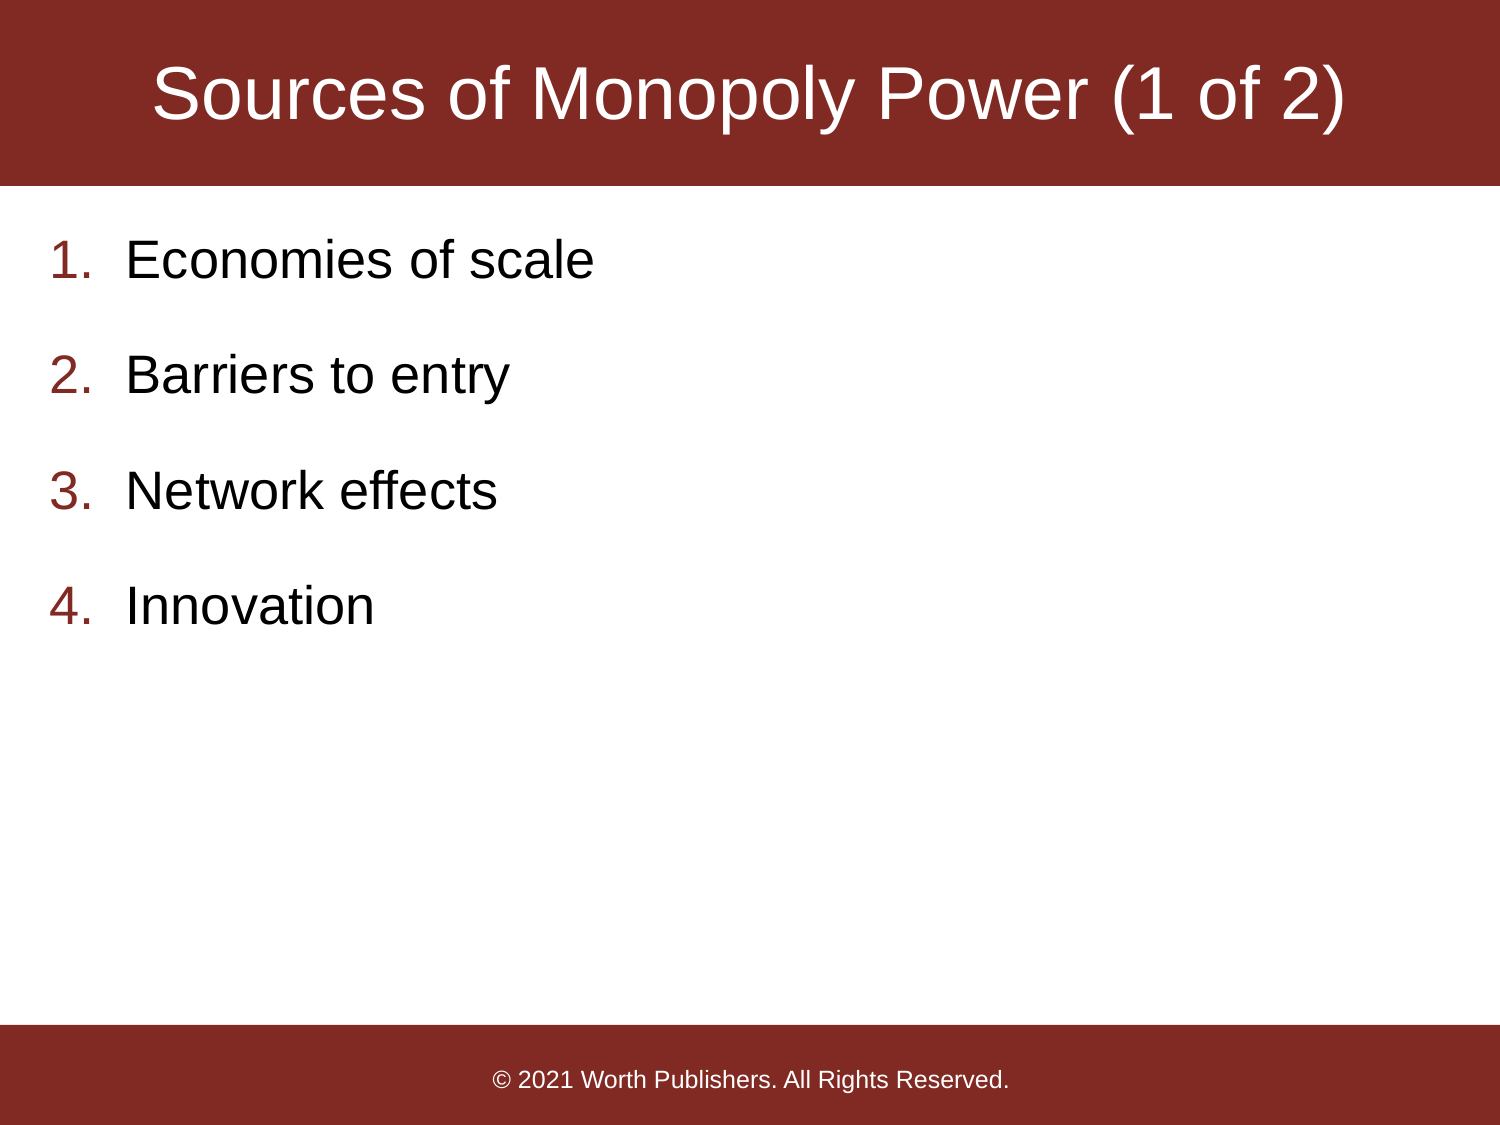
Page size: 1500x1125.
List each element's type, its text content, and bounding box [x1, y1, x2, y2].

list Economies of scale Barriers to entry Network effects Innovation [34, 216, 1472, 1001]
title Sources of Monopoly Power (1 of 2) [0, 2, 1500, 177]
